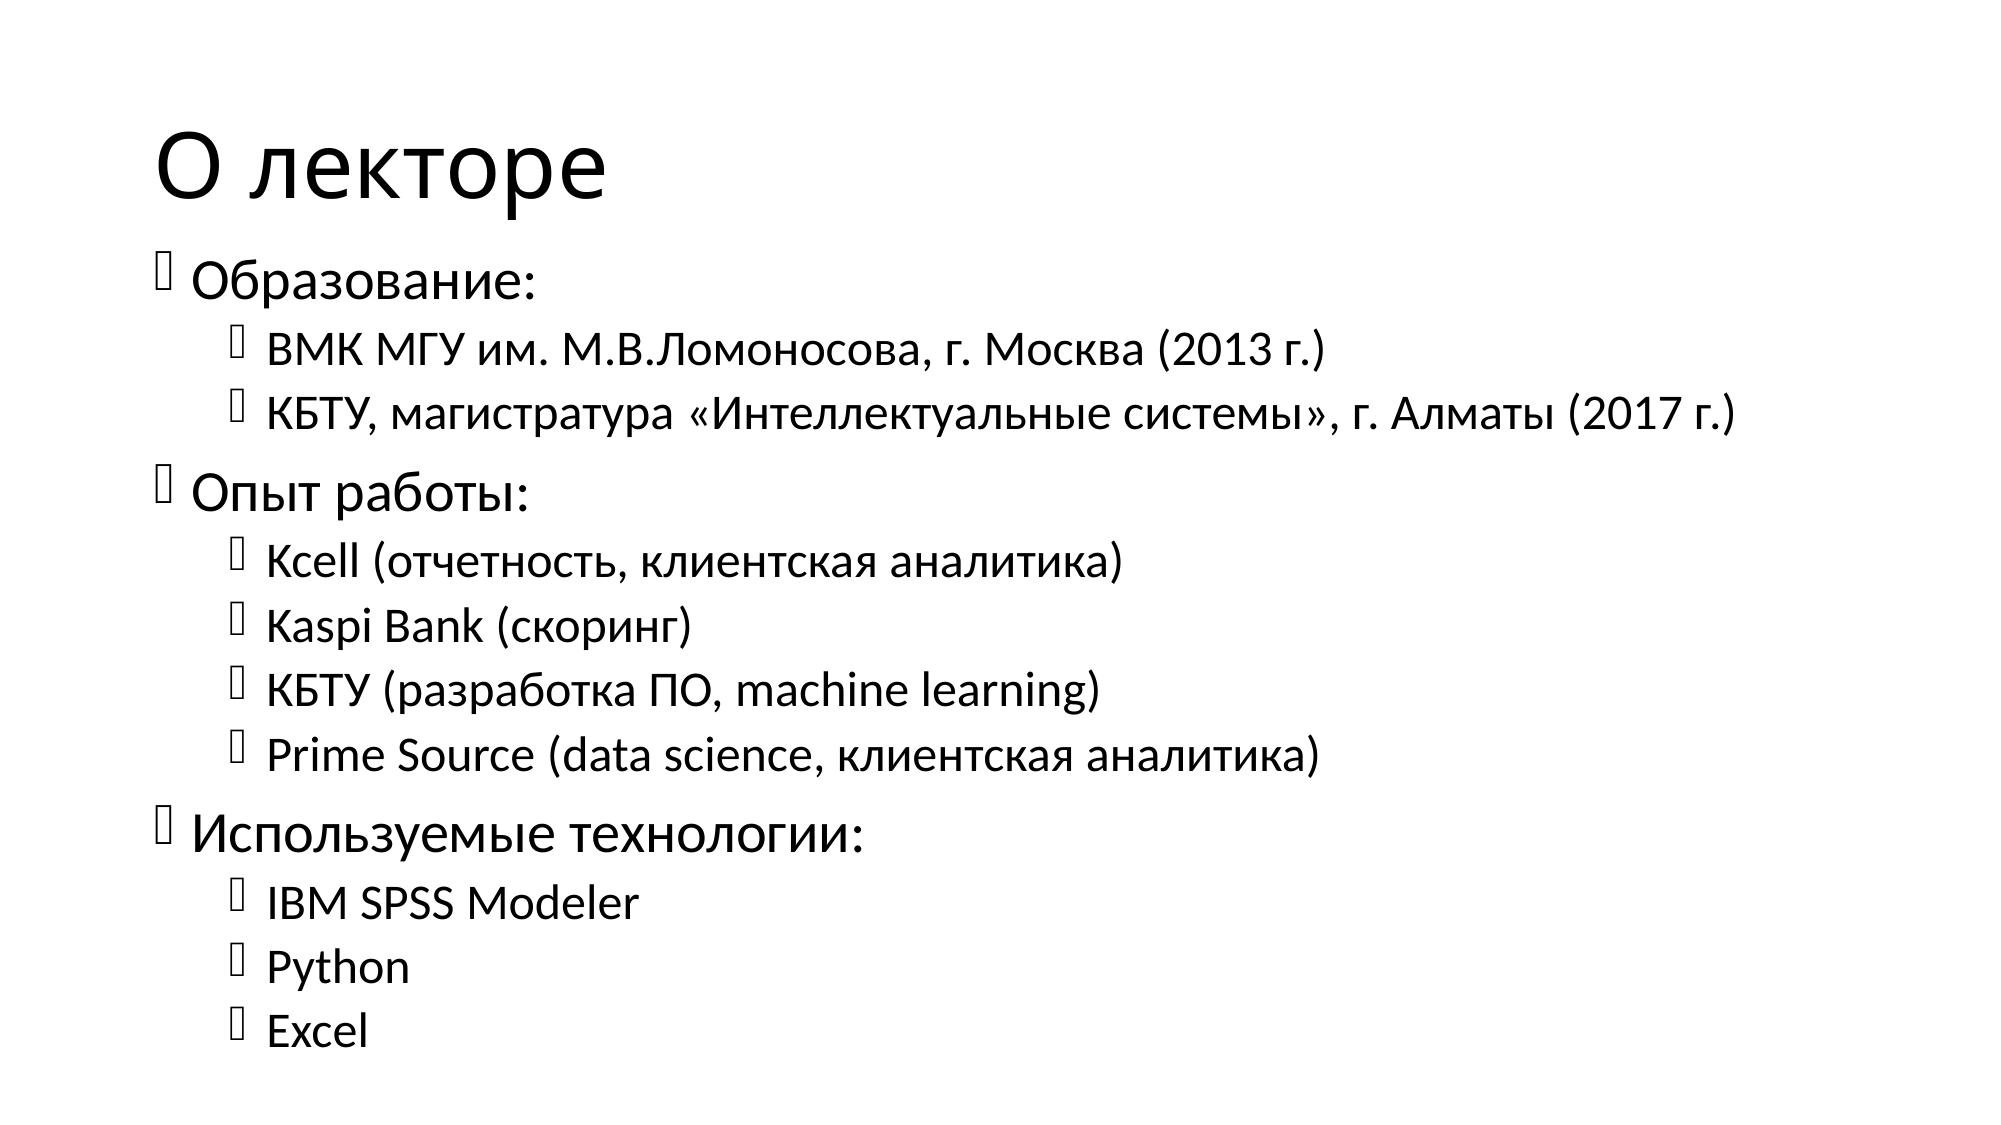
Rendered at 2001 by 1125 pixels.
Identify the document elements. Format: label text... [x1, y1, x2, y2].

list Образование: ВМК МГУ им. М.В.Ломоносова, г. Москва (2013 г.) КБТУ, магистратура «Интеллектуальные системы», г. Алматы (2017 г.) Опыт работы: Kcell (отчетность, клиентская аналитика) Kaspi Bank (скоринг) КБТУ (разработка ПО, machine learning) Prime Source (data science, клиентская аналитика) Используемые технологии: IBM SPSS Modeler Python Excel [138, 241, 1864, 1099]
title О лекторе [138, 60, 1864, 241]
